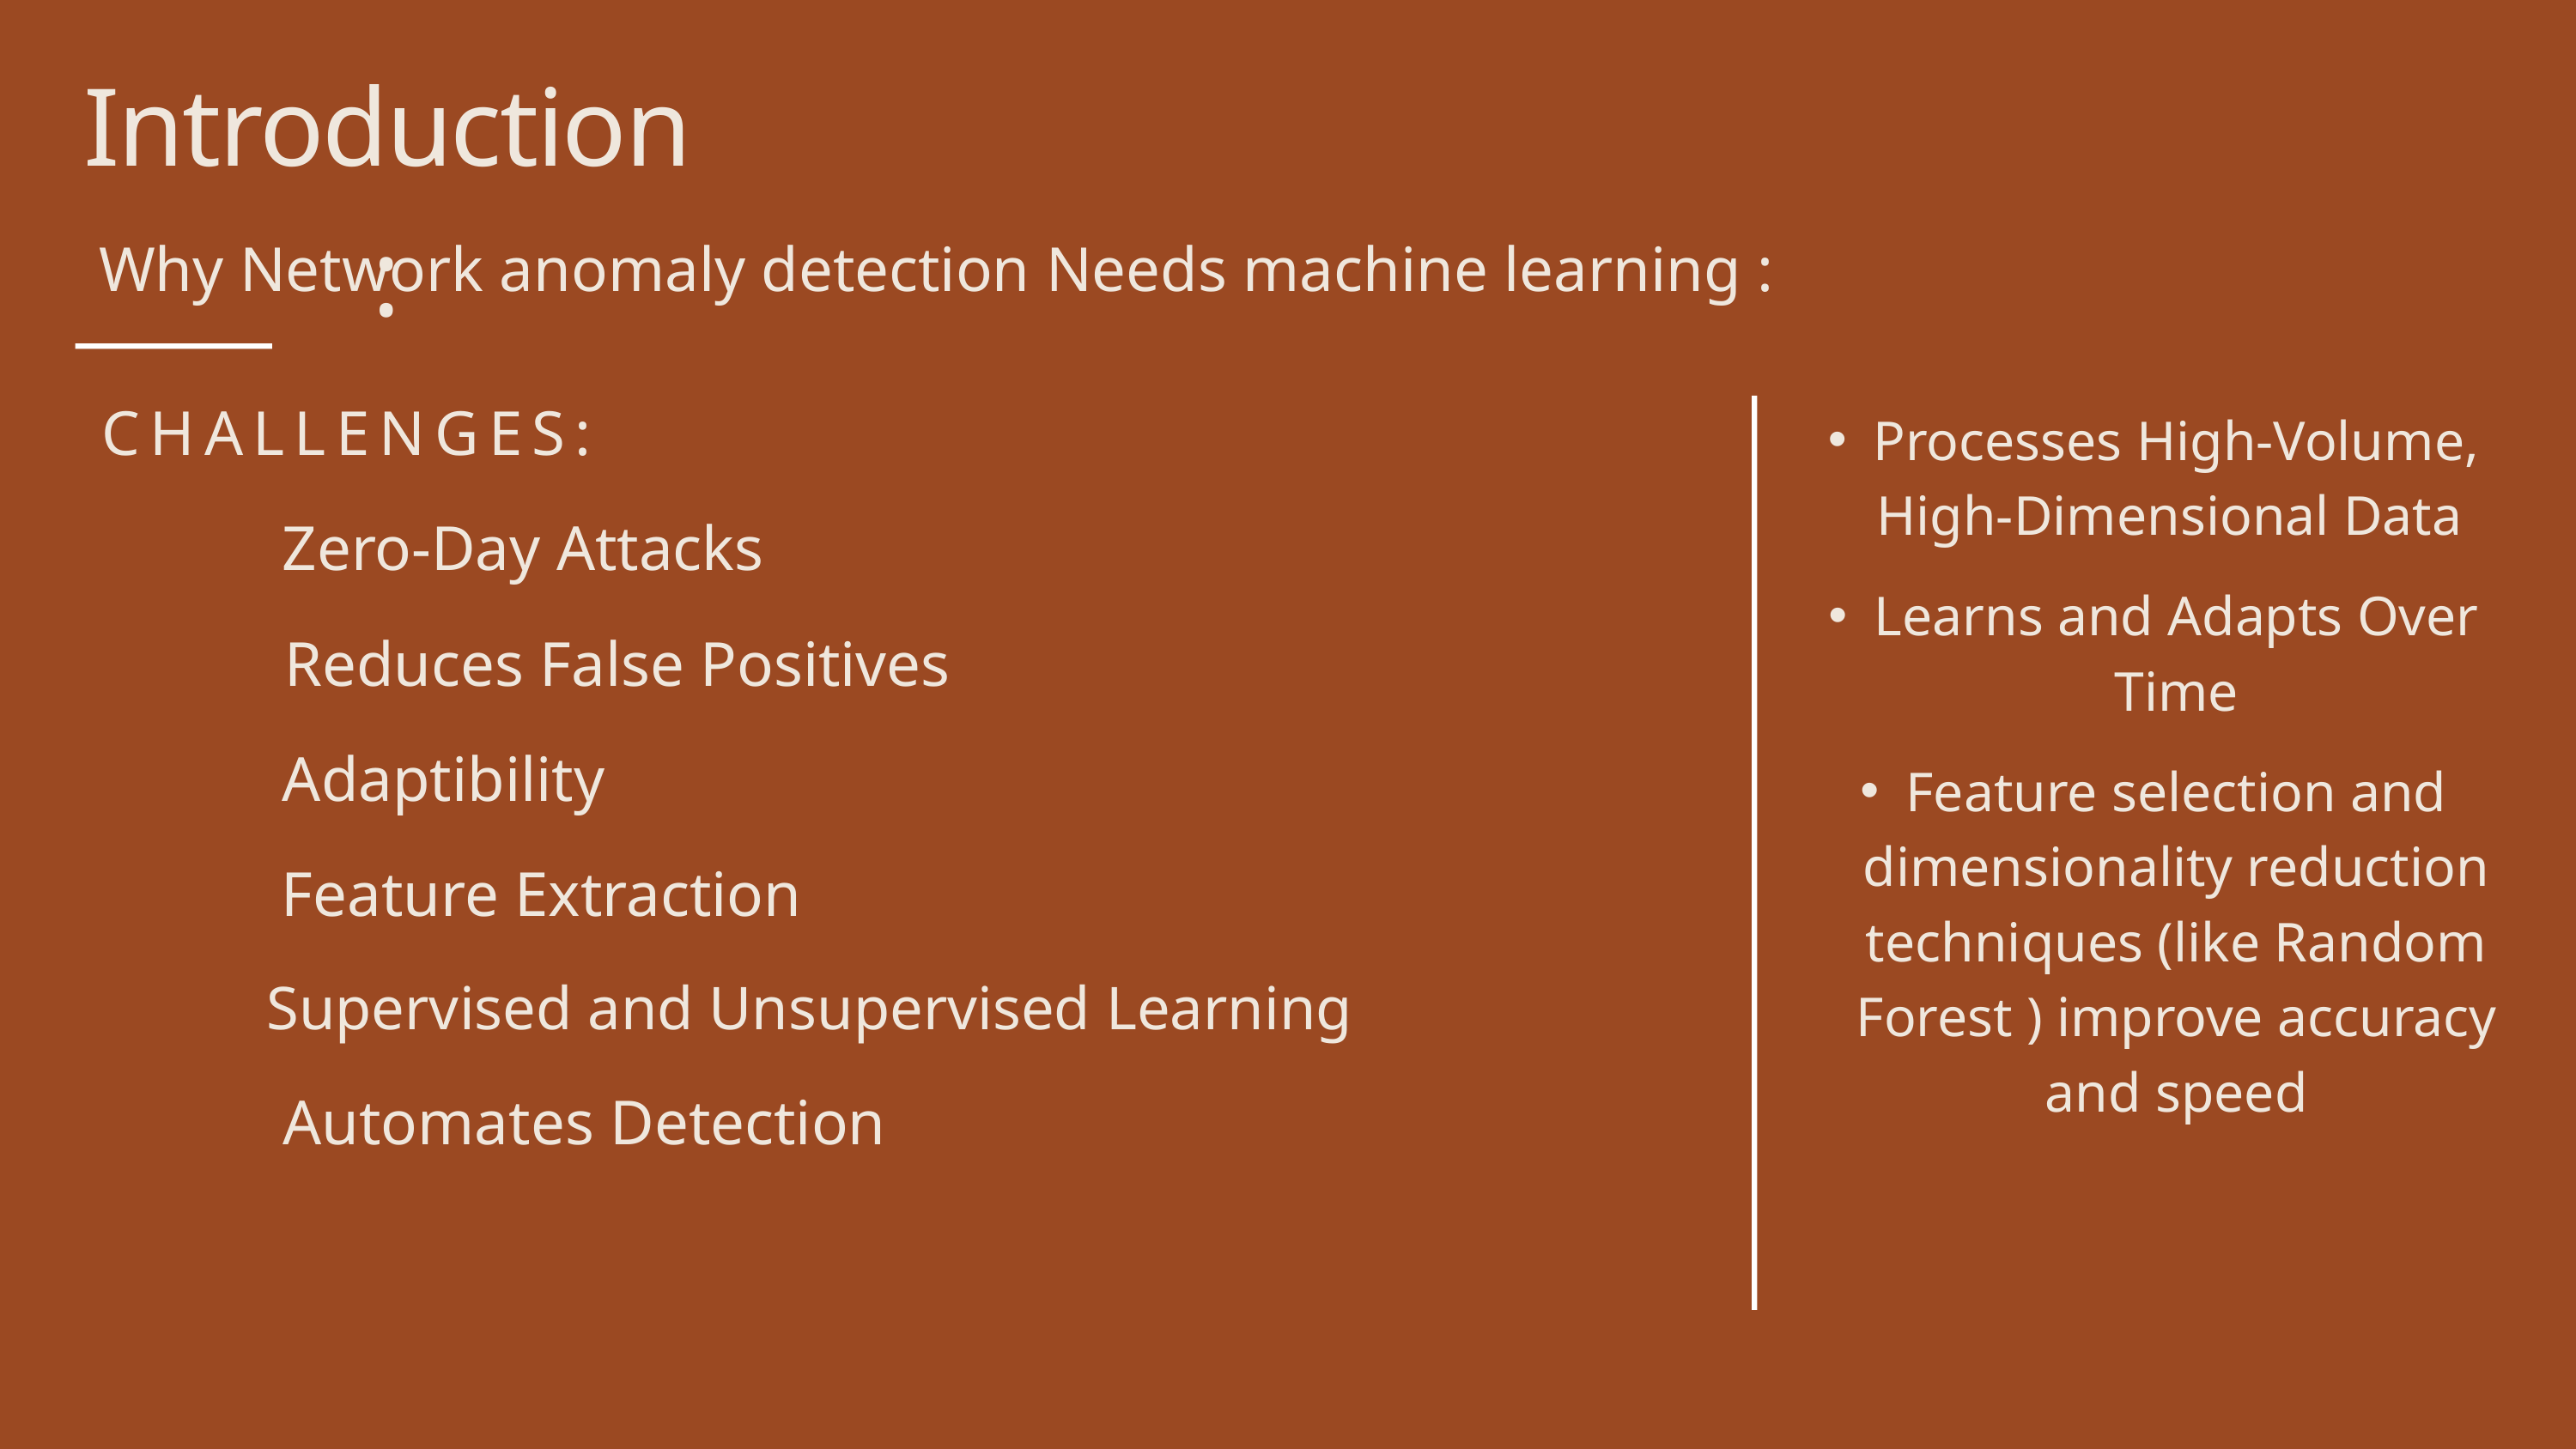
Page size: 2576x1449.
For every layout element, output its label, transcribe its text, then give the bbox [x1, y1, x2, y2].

text_box Adaptibility [272, 728, 616, 814]
text_box Introduction : [75, 305, 699, 338]
text_box Why Network anomaly detection Needs machine learning : [51, 218, 1824, 305]
text_box Automates Detection [272, 1071, 897, 1157]
text_box Introduction : [75, 37, 699, 218]
text_box Supervised and Unsupervised Learning [75, 958, 1529, 1041]
text_box Feature Extraction [272, 843, 811, 929]
text_box Zero-Day Attacks [271, 497, 775, 583]
text_box Reduces False Positives [272, 613, 963, 699]
text_box Feature selection and dimensionality reduction techniques (like Random Forest ) improve accuracy and speed [1754, 747, 2508, 1123]
text_box CHALLENGES: [75, 382, 645, 468]
text_box Processes High-Volume, High-Dimensional Data [1754, 395, 2508, 547]
text_box Learns and Adapts Over Time [1754, 571, 2508, 722]
